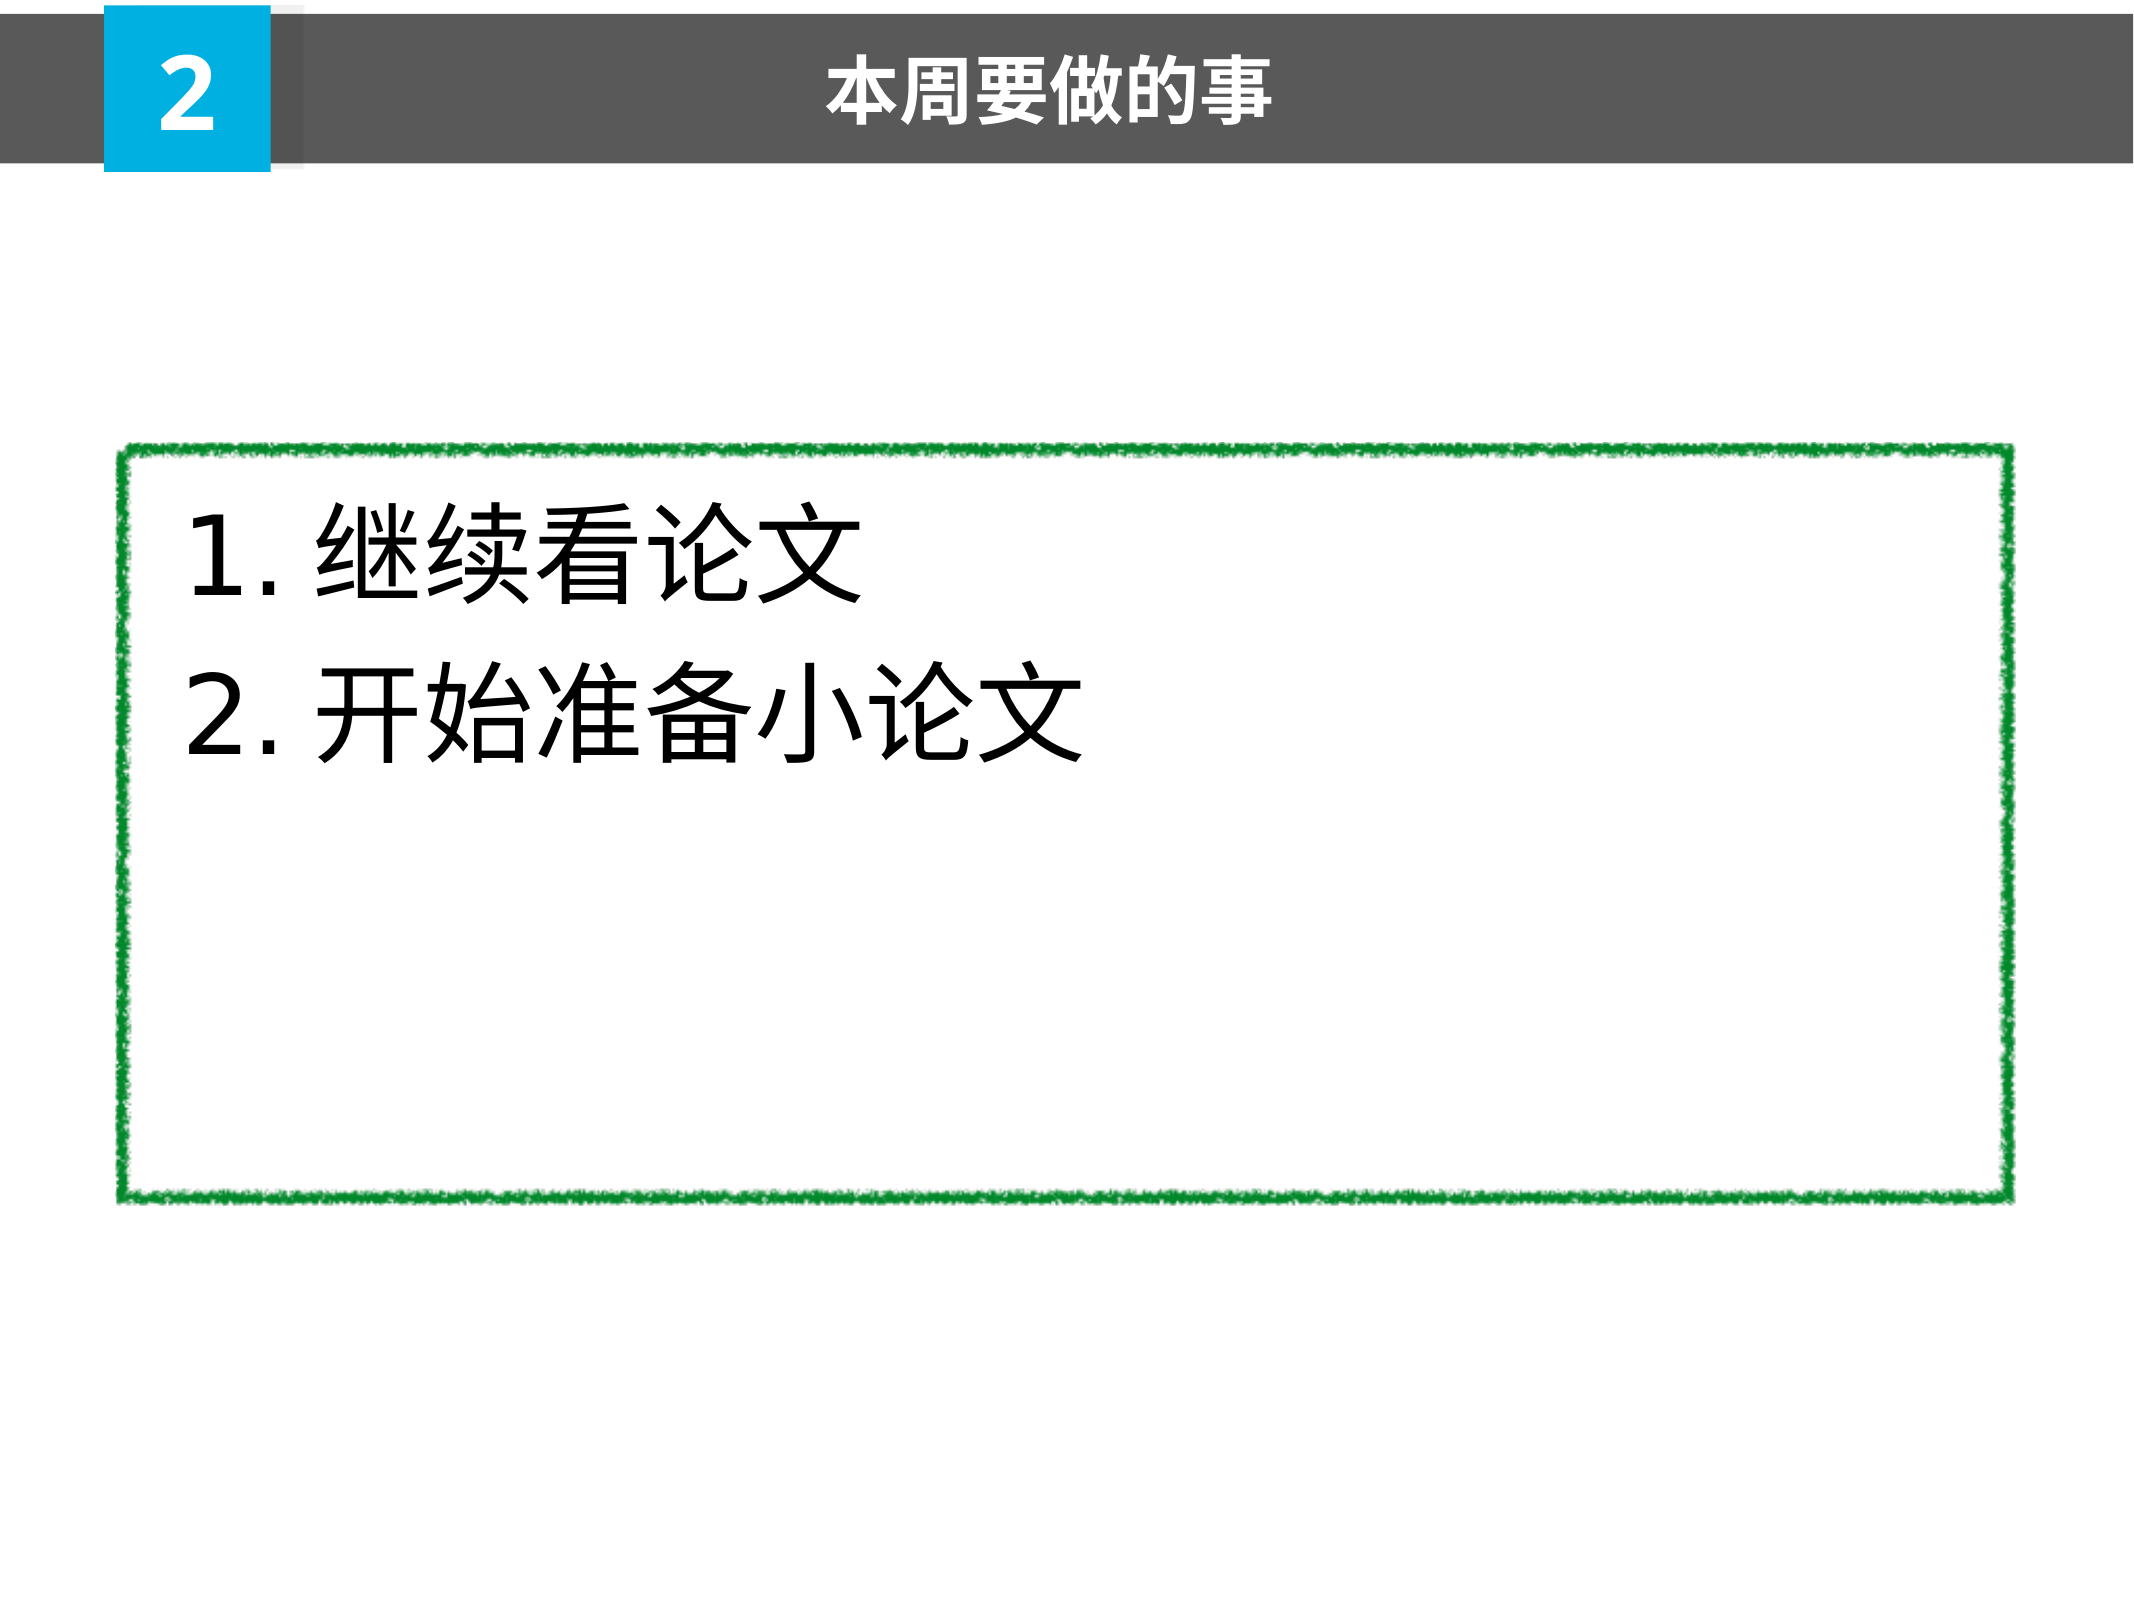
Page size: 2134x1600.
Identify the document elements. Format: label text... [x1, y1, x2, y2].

text_box 本周要做的事 [816, 35, 1317, 142]
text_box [103, 4, 271, 173]
text_box [0, 13, 98, 164]
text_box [115, 442, 2019, 1269]
text_box [304, 13, 2134, 164]
